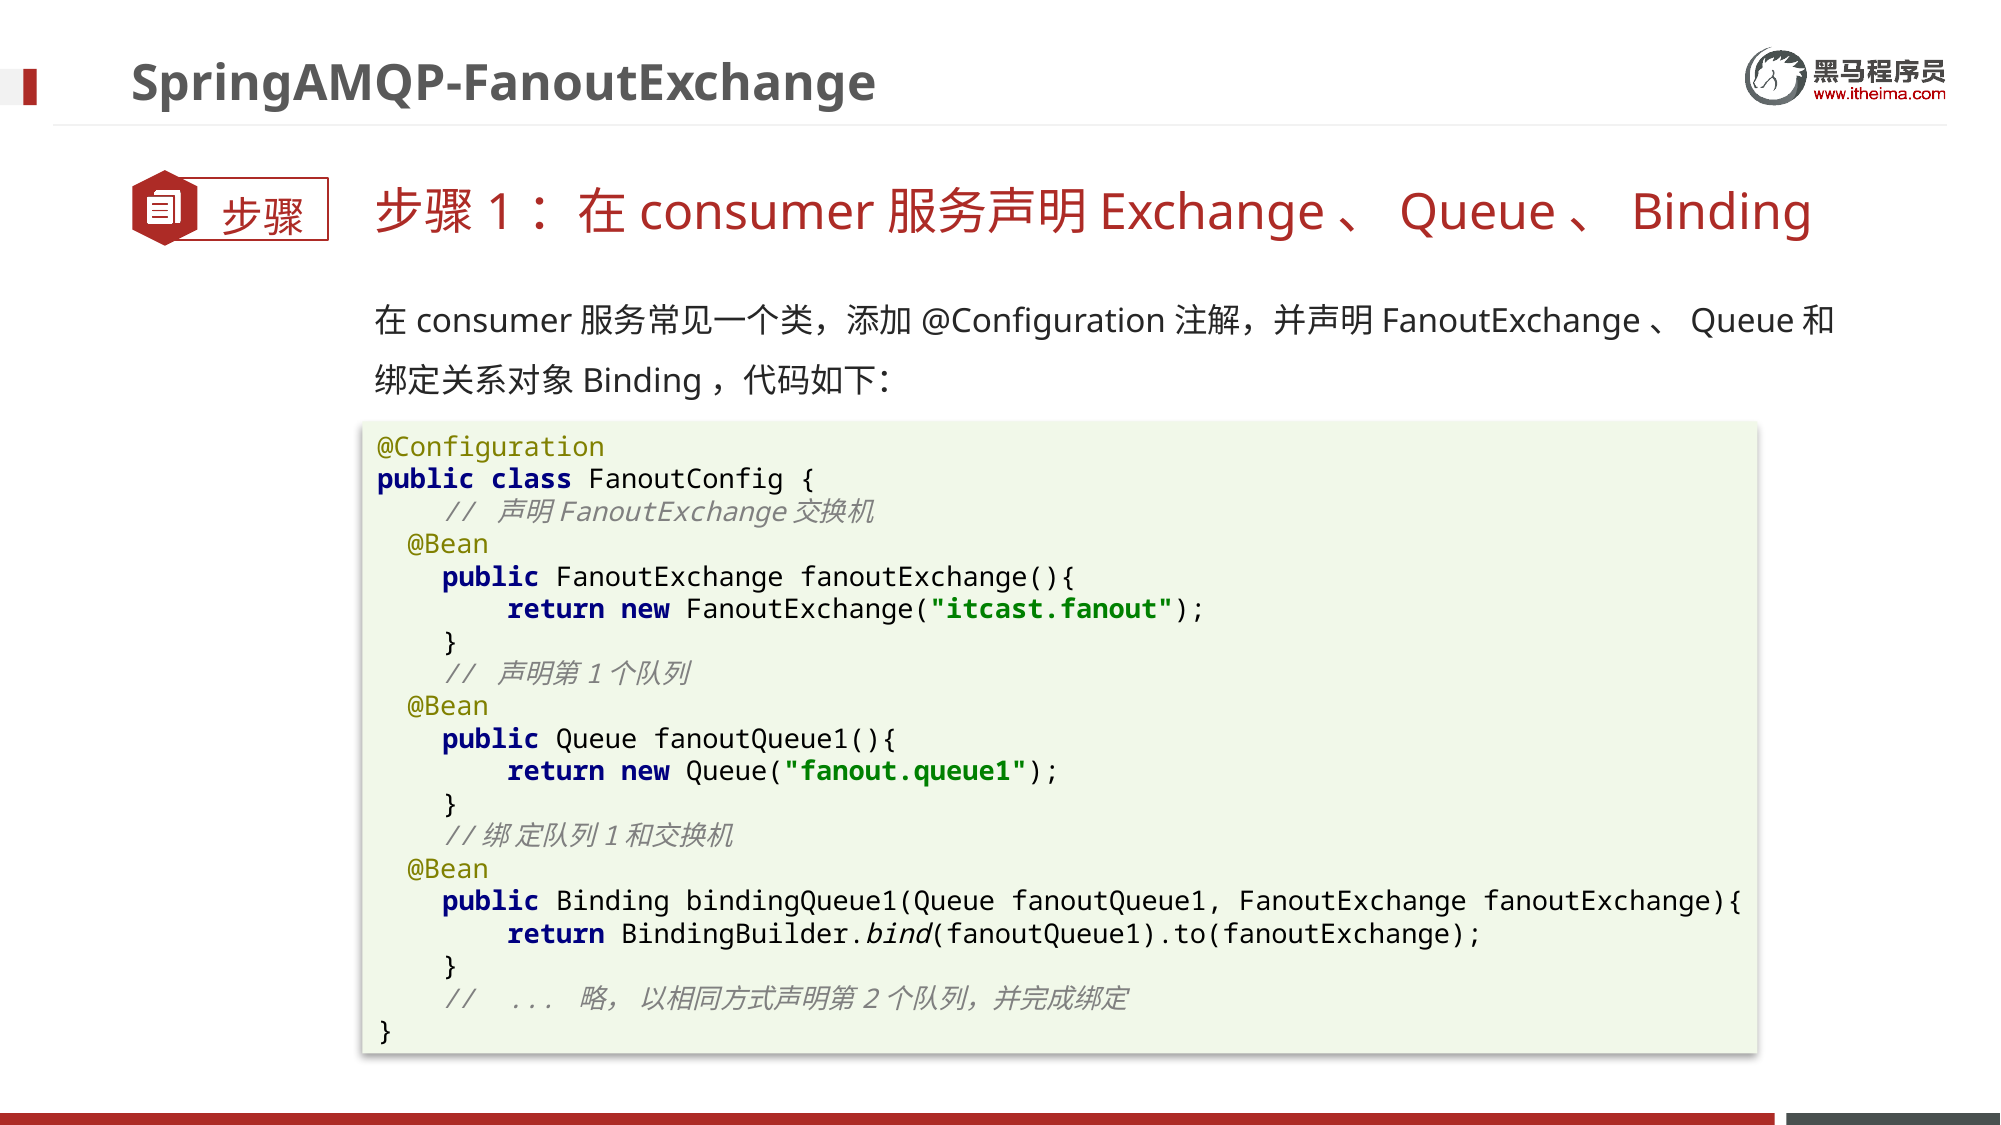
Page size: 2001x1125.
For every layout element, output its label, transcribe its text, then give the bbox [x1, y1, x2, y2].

text_box @Configuration public class FanoutConfig { // 声明FanoutExchange交换机 @Bean public FanoutExchange fanoutExchange(){ return new FanoutExchange("itcast.fanout"); } // 声明第1个队列 @Bean public Queue fanoutQueue1(){ return new Queue("fanout.queue1"); } //绑 定队列1和交换机 @Bean public Binding bindingQueue1(Queue fanoutQueue1, FanoutExchange fanoutExchange){ return BindingBuilder.bind(fanoutQueue1).to(fanoutExchange); } // ... 略， 以相同方式声明第2个队列，并完成绑定 } [362, 421, 1758, 1054]
picture [1744, 46, 1946, 106]
list 在consumer服务常见一个类，添加@Configuration注解，并声明FanoutExchange、Queue和绑定关系对象Binding，代码如下： [360, 271, 1872, 964]
title SpringAMQP-FanoutExchange [116, 38, 1556, 124]
picture [147, 190, 181, 224]
list 步骤1：在consumer服务声明Exchange、Queue、Binding [360, 166, 1872, 252]
